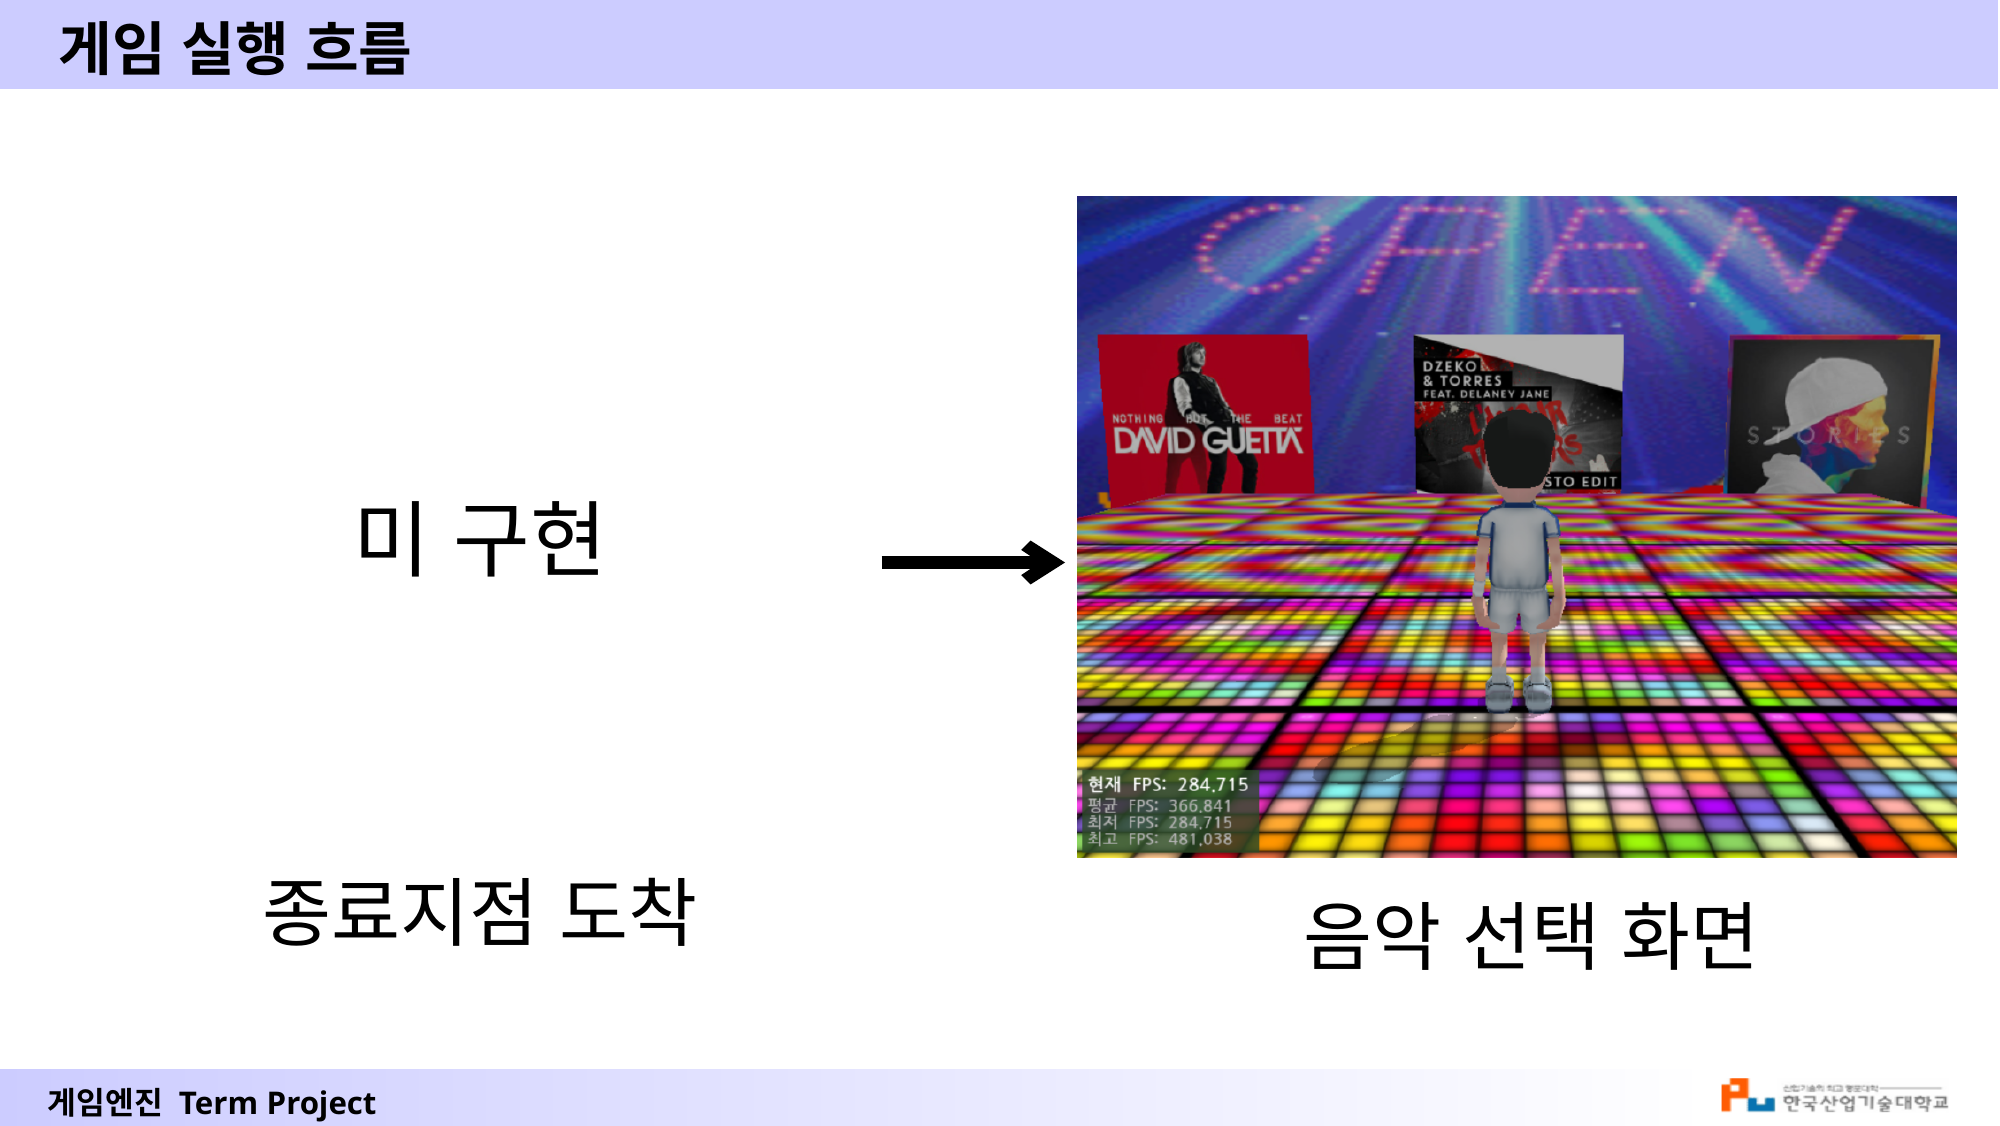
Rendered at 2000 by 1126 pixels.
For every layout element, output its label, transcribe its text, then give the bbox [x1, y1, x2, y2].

text_box 게임 실행 흐름 [39, 8, 1976, 87]
text_box 종료지점 도착 [66, 857, 894, 963]
text_box 미 구현 [131, 479, 829, 595]
picture [1692, 1062, 2000, 1126]
picture [1077, 195, 1957, 859]
text_box 음악 선택 화면 [1118, 881, 1945, 987]
